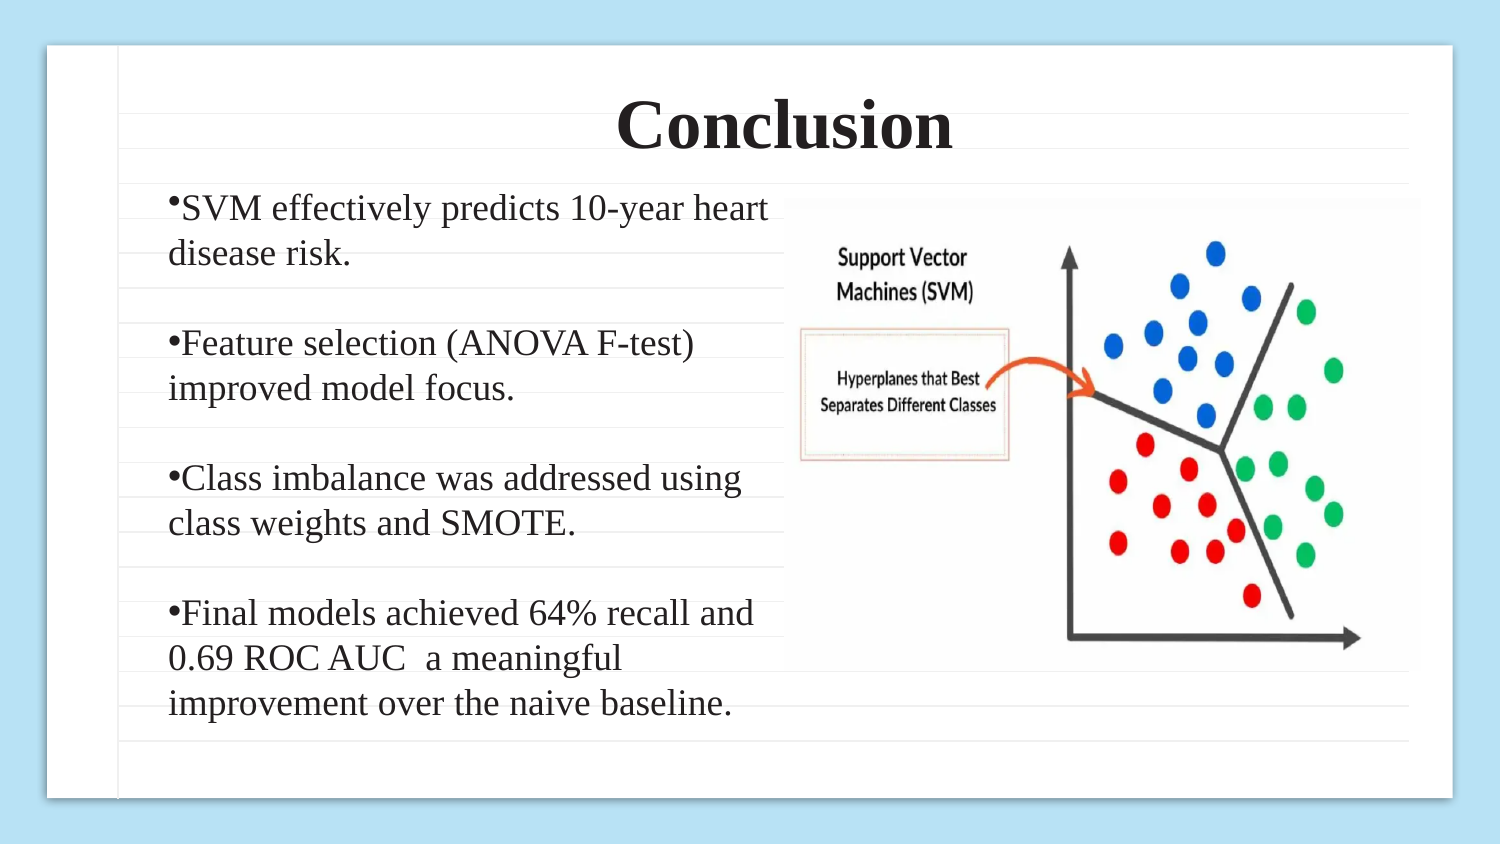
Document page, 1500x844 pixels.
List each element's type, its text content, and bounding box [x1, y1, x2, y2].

picture [784, 197, 1421, 671]
title Conclusion [153, 72, 1417, 167]
text_box SVM effectively predicts 10-year heart disease risk. Feature selection (ANOVA F-test) improved model focus. Class imbalance was addressed using class weights and SMOTE. Final models achieved 64% recall and 0.69 ROC AUC a meaningful improvement over the naive baseline. [153, 175, 789, 731]
